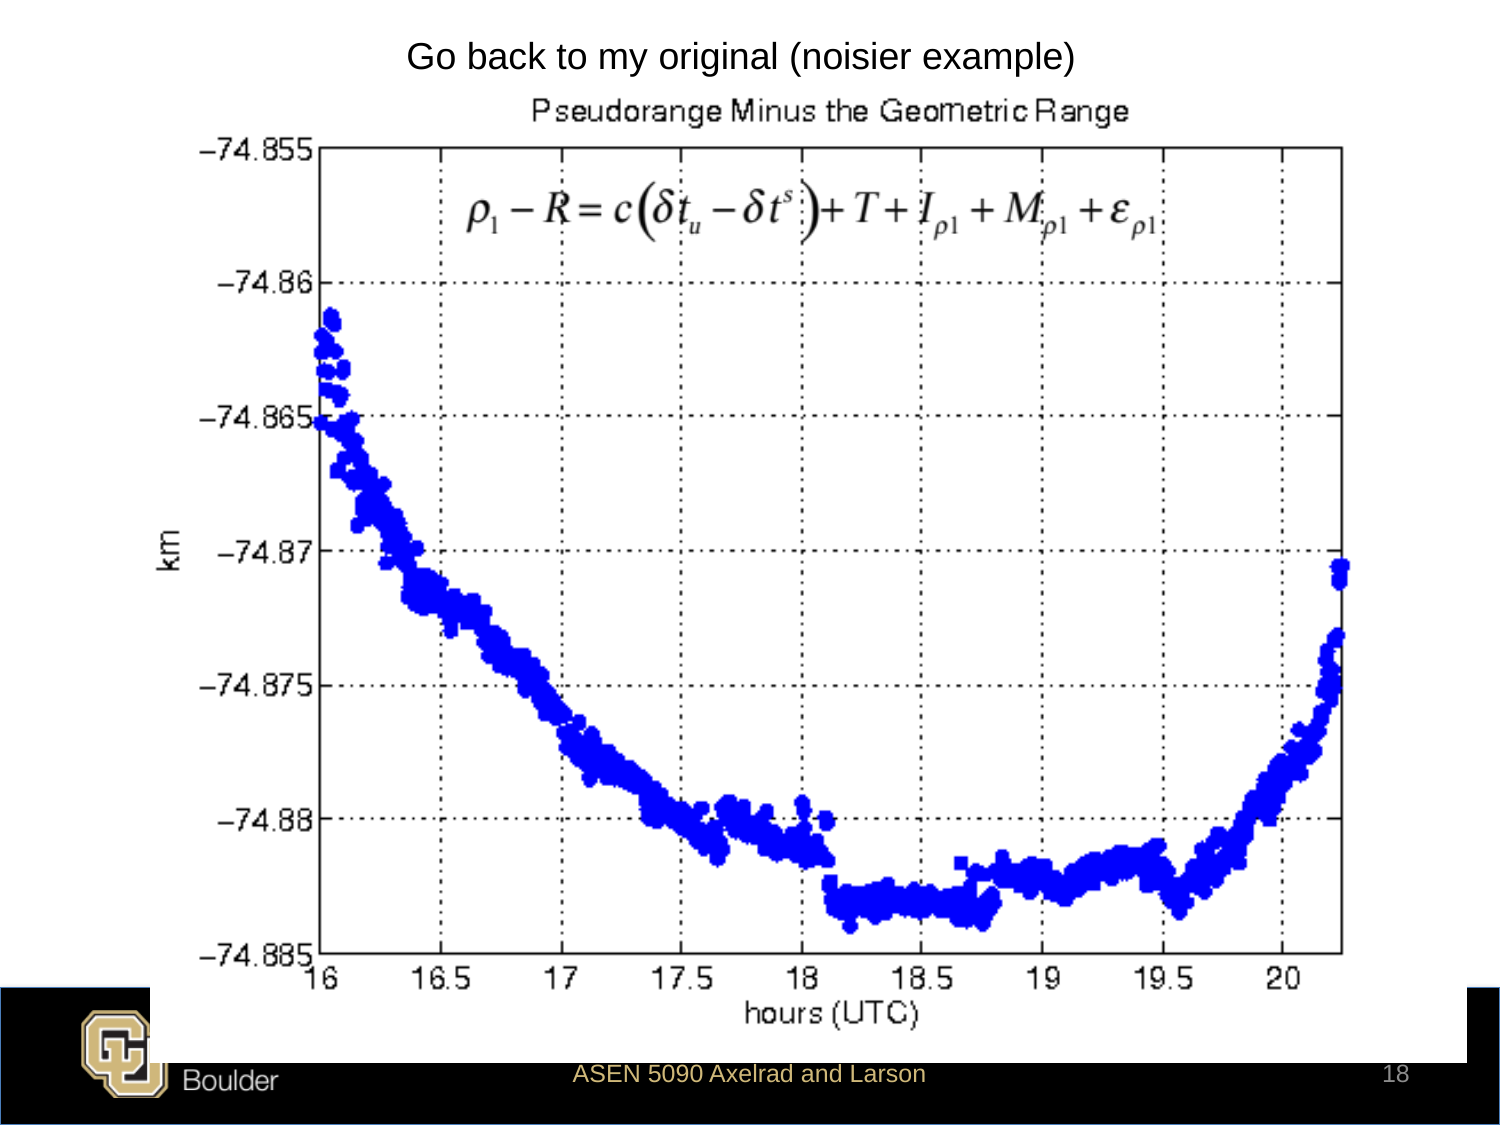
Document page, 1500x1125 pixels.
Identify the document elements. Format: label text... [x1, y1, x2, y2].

text_box Go back to my original (noisier example) [391, 24, 1092, 72]
picture [149, 74, 1467, 1063]
slide_number 18 [1074, 1073, 1425, 1103]
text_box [462, 174, 1159, 246]
footer ASEN 5090 Axelrad and Larson [512, 1073, 988, 1103]
